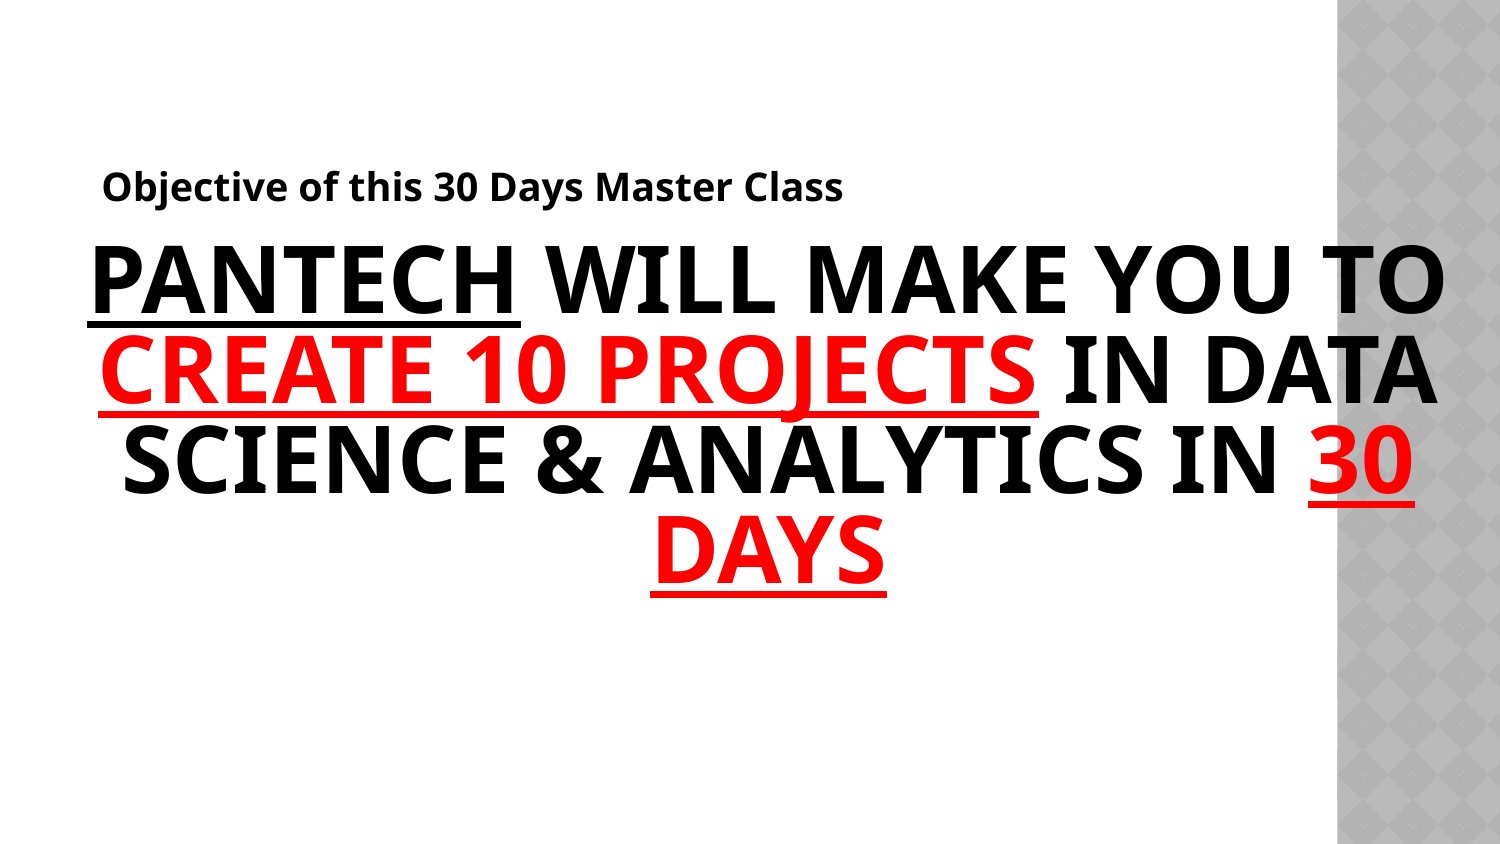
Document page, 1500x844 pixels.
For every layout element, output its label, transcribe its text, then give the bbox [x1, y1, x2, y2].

text_box Objective of this 30 Days Master Class [91, 156, 856, 215]
title Pantech will make you to Create 10 Projects in Data Science & Analytics in 30 Days [74, 214, 1463, 630]
